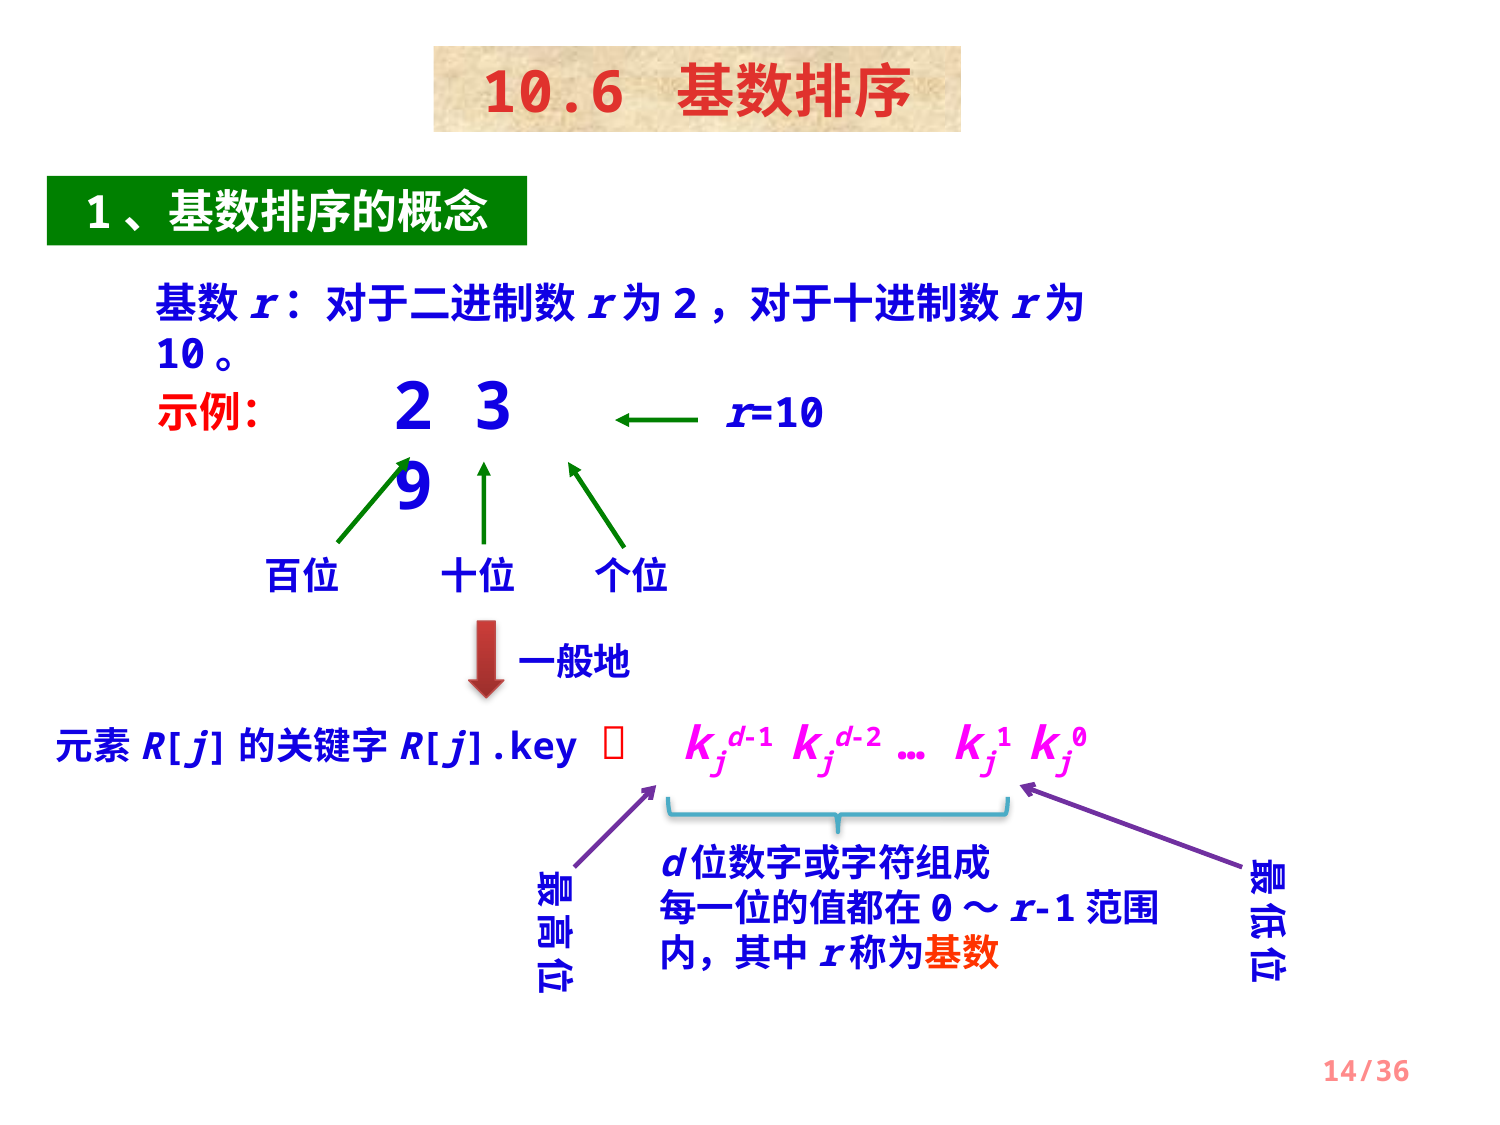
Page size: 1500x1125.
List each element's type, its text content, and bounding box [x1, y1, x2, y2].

slide_number 14/36 [1074, 1042, 1425, 1103]
text_box 10.6 基数排序 [433, 46, 961, 132]
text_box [46, 620, 1300, 1020]
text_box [142, 354, 876, 606]
text_box 1、基数排序的概念 [46, 175, 528, 246]
text_box 基数r：对于二进制数r为2，对于十进制数r为10。 [140, 269, 1102, 385]
